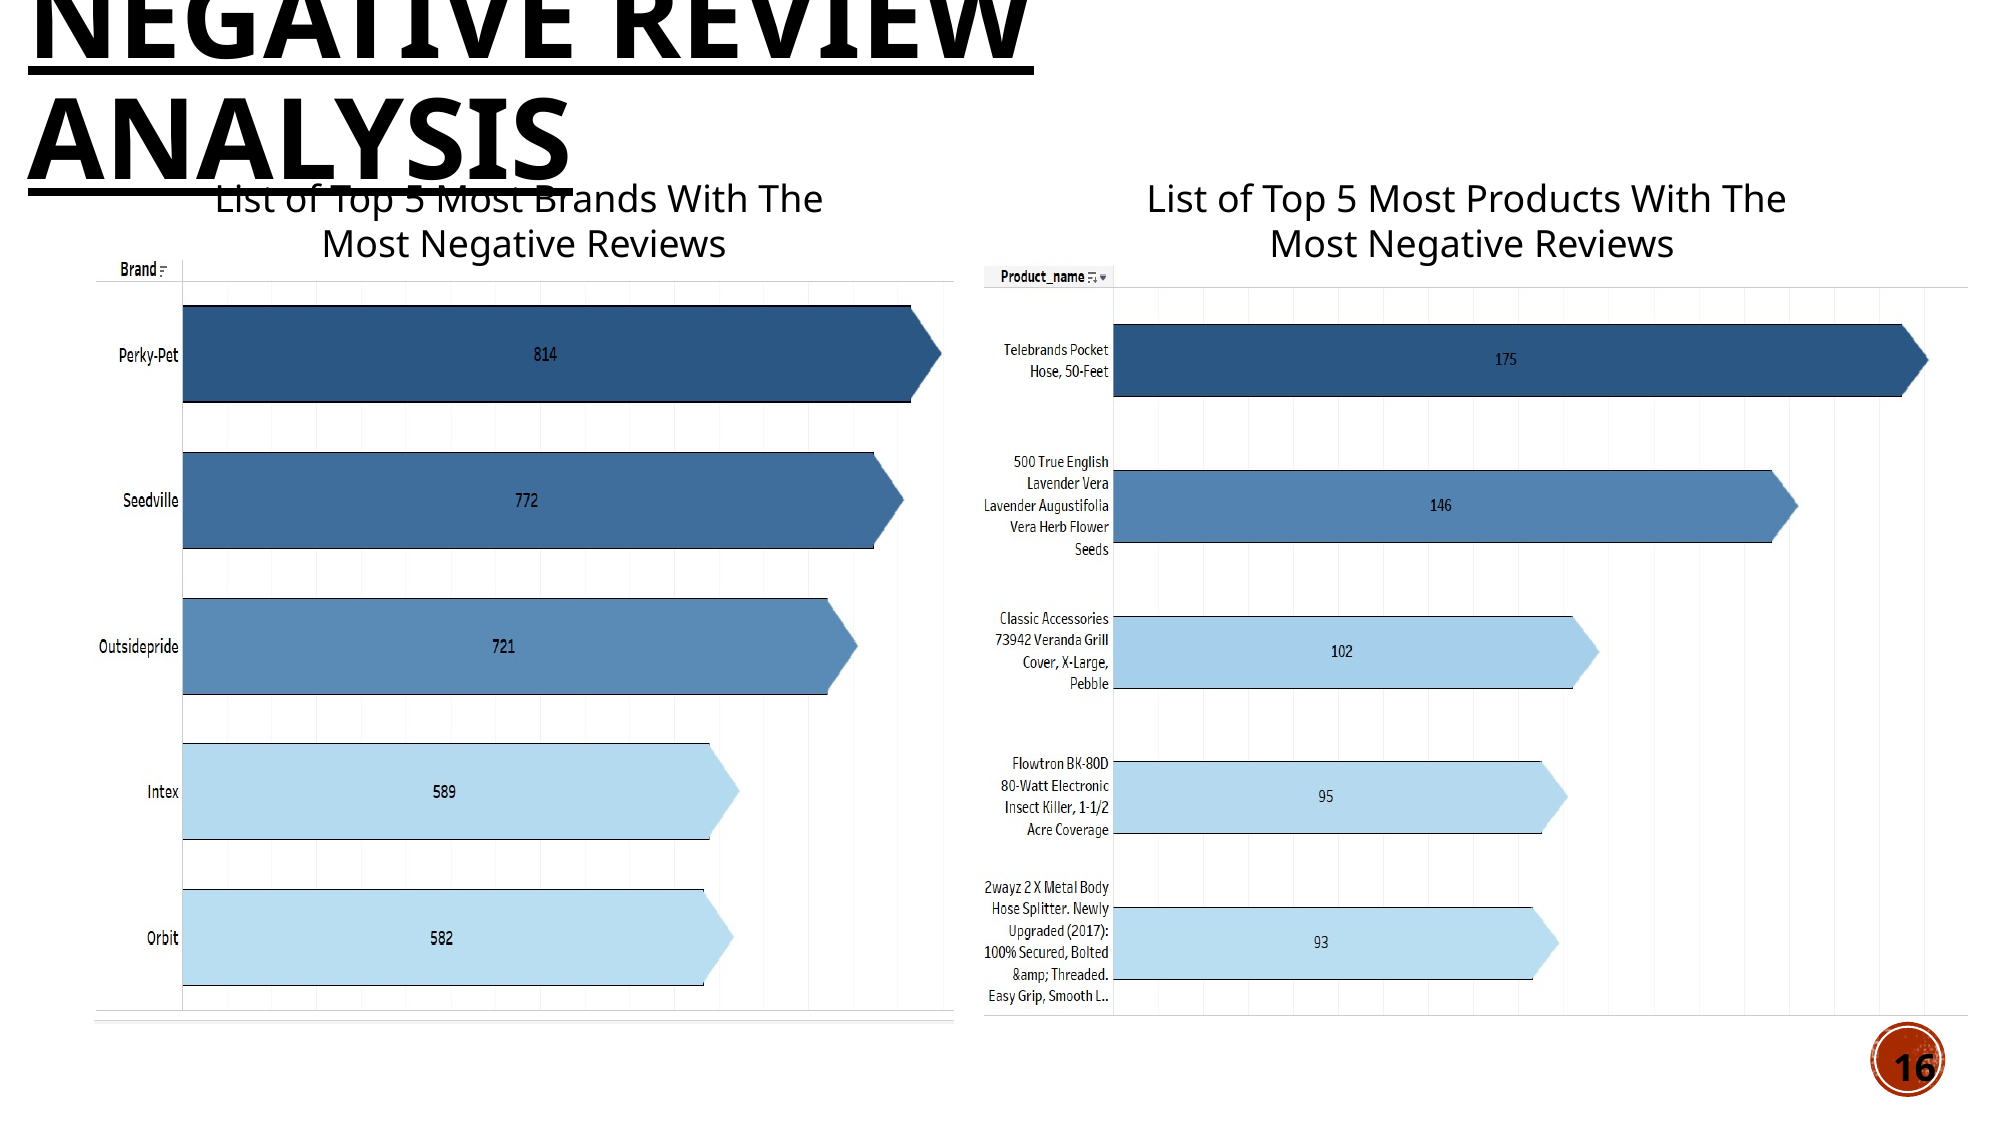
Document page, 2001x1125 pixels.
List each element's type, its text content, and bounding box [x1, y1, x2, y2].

title NEGATIVE REVIEW ANALYSIS [12, 10, 1419, 155]
picture [976, 258, 1968, 1020]
text_box List of Top 5 Most Brands With The Most Negative Reviews [199, 167, 849, 255]
picture [94, 258, 955, 1025]
text_box 16 [1878, 1036, 1962, 1097]
text_box List of Top 5 Most Products With The Most Negative Reviews [1131, 167, 1813, 256]
